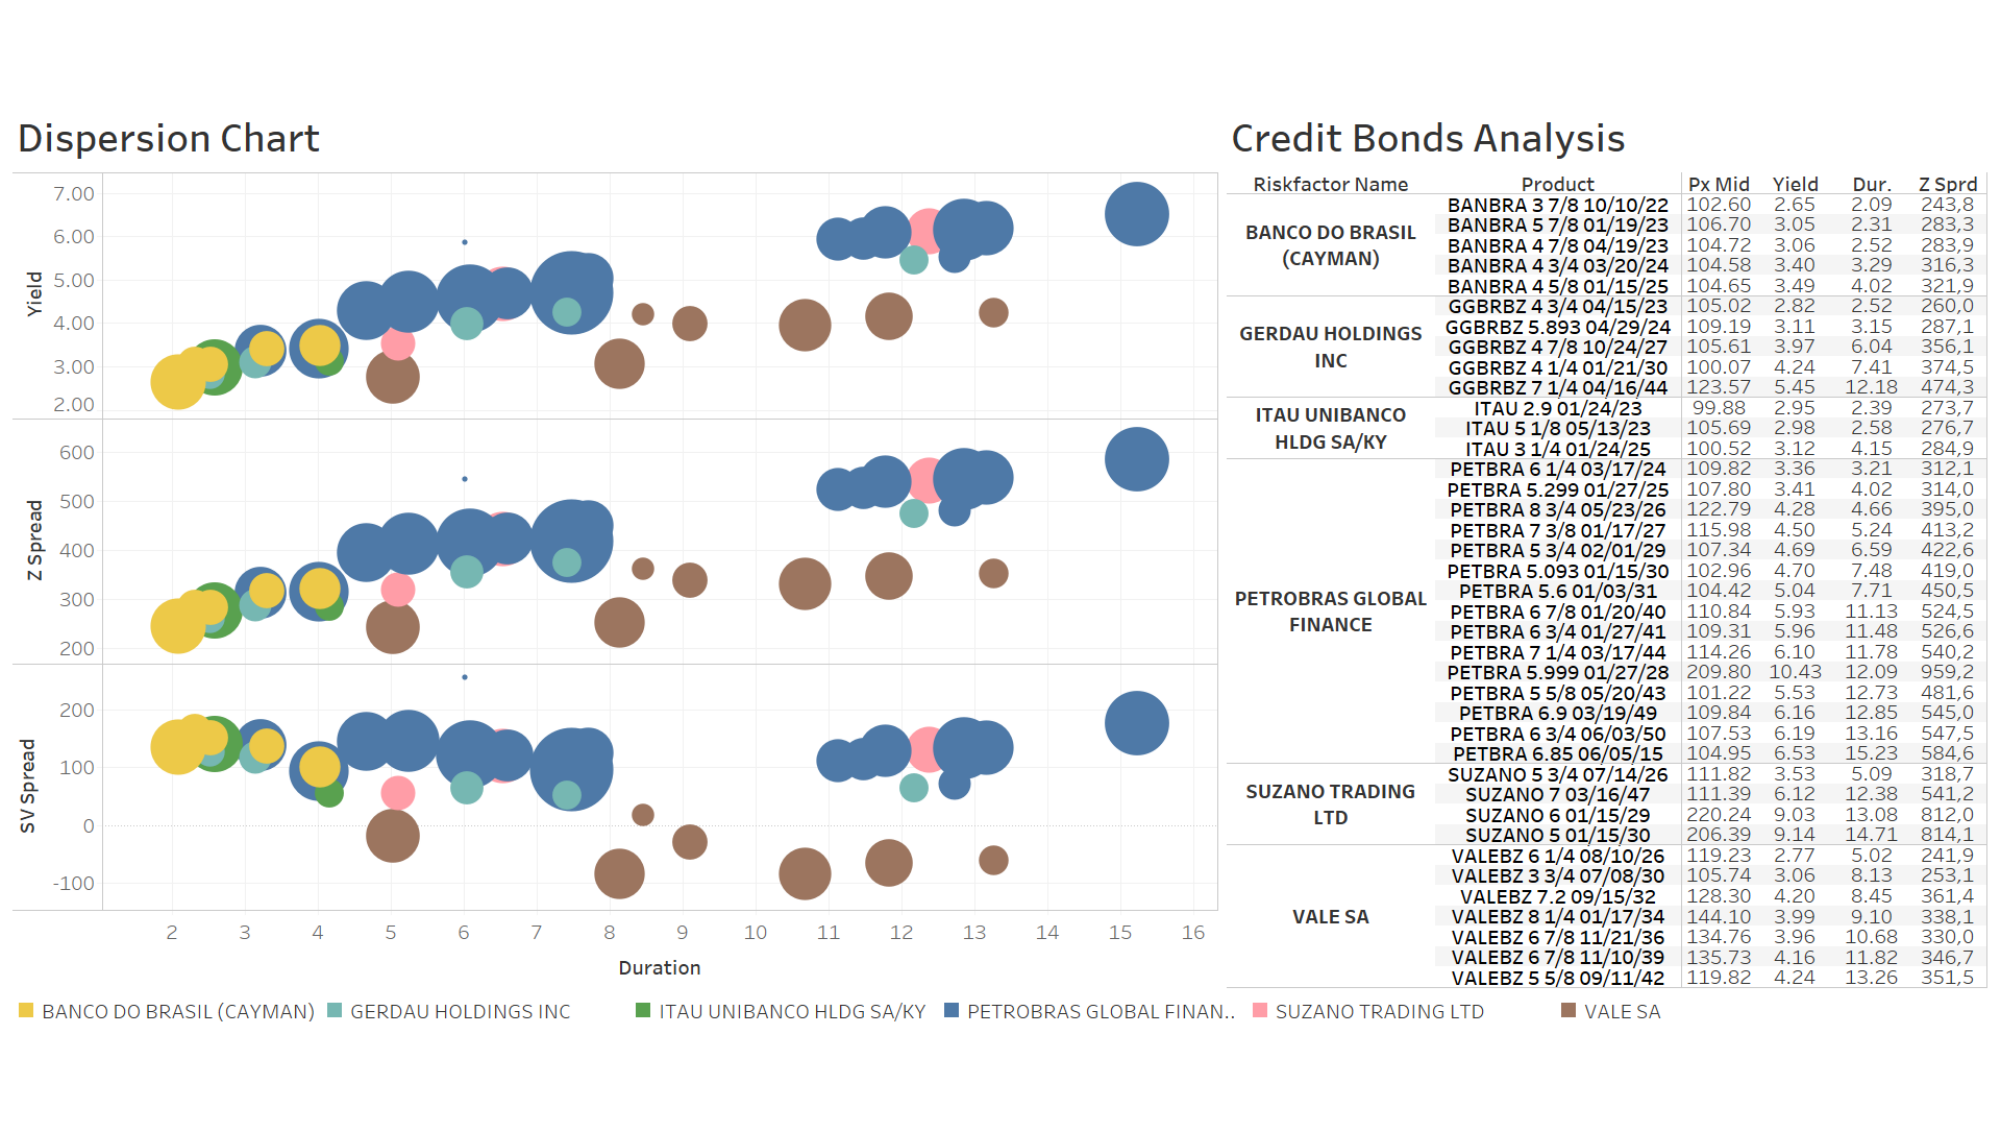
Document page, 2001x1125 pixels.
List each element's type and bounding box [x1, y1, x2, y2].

picture [0, 91, 2000, 1034]
